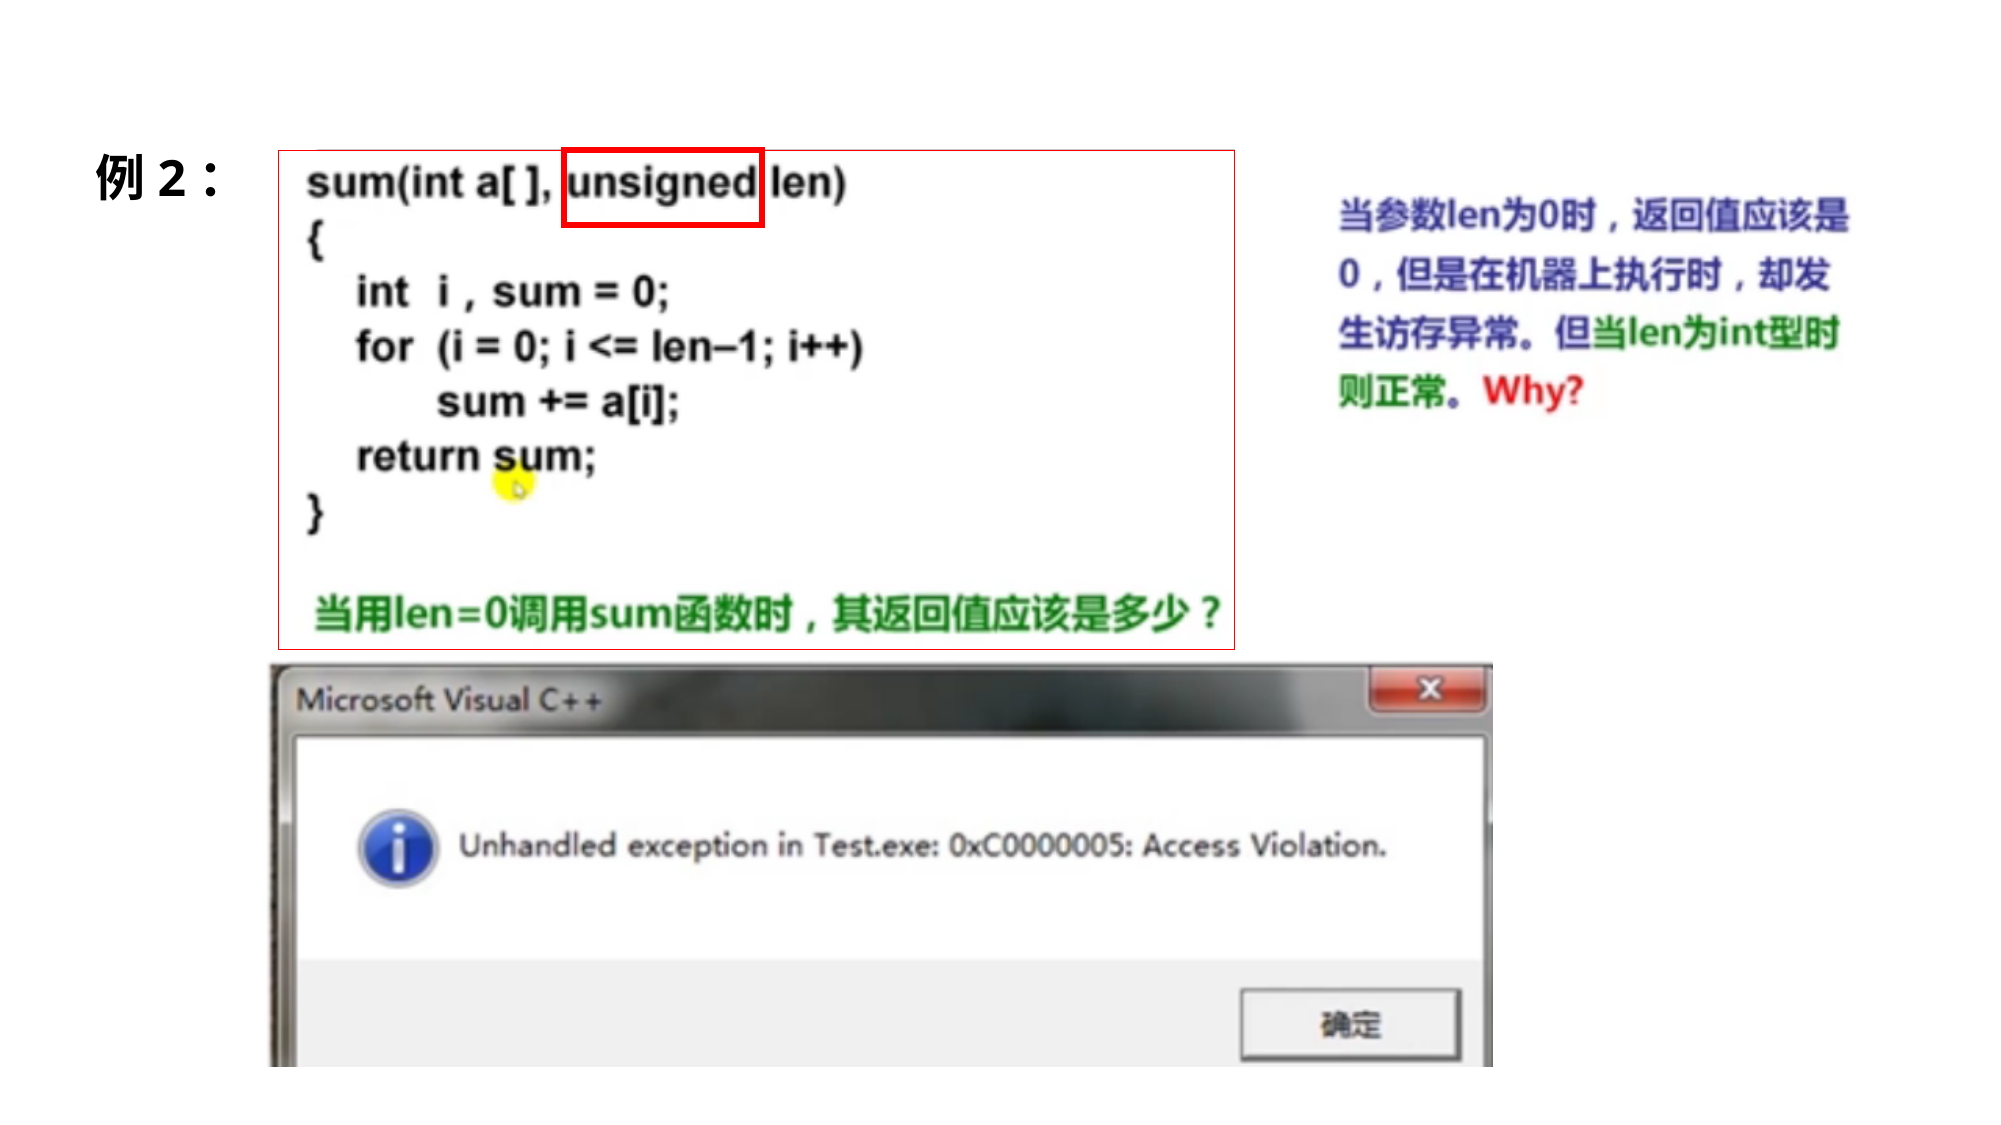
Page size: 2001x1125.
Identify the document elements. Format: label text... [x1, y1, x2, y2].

picture [278, 149, 1235, 650]
text_box 例2： [80, 139, 263, 214]
picture [1329, 187, 1858, 430]
picture [264, 658, 1493, 1067]
